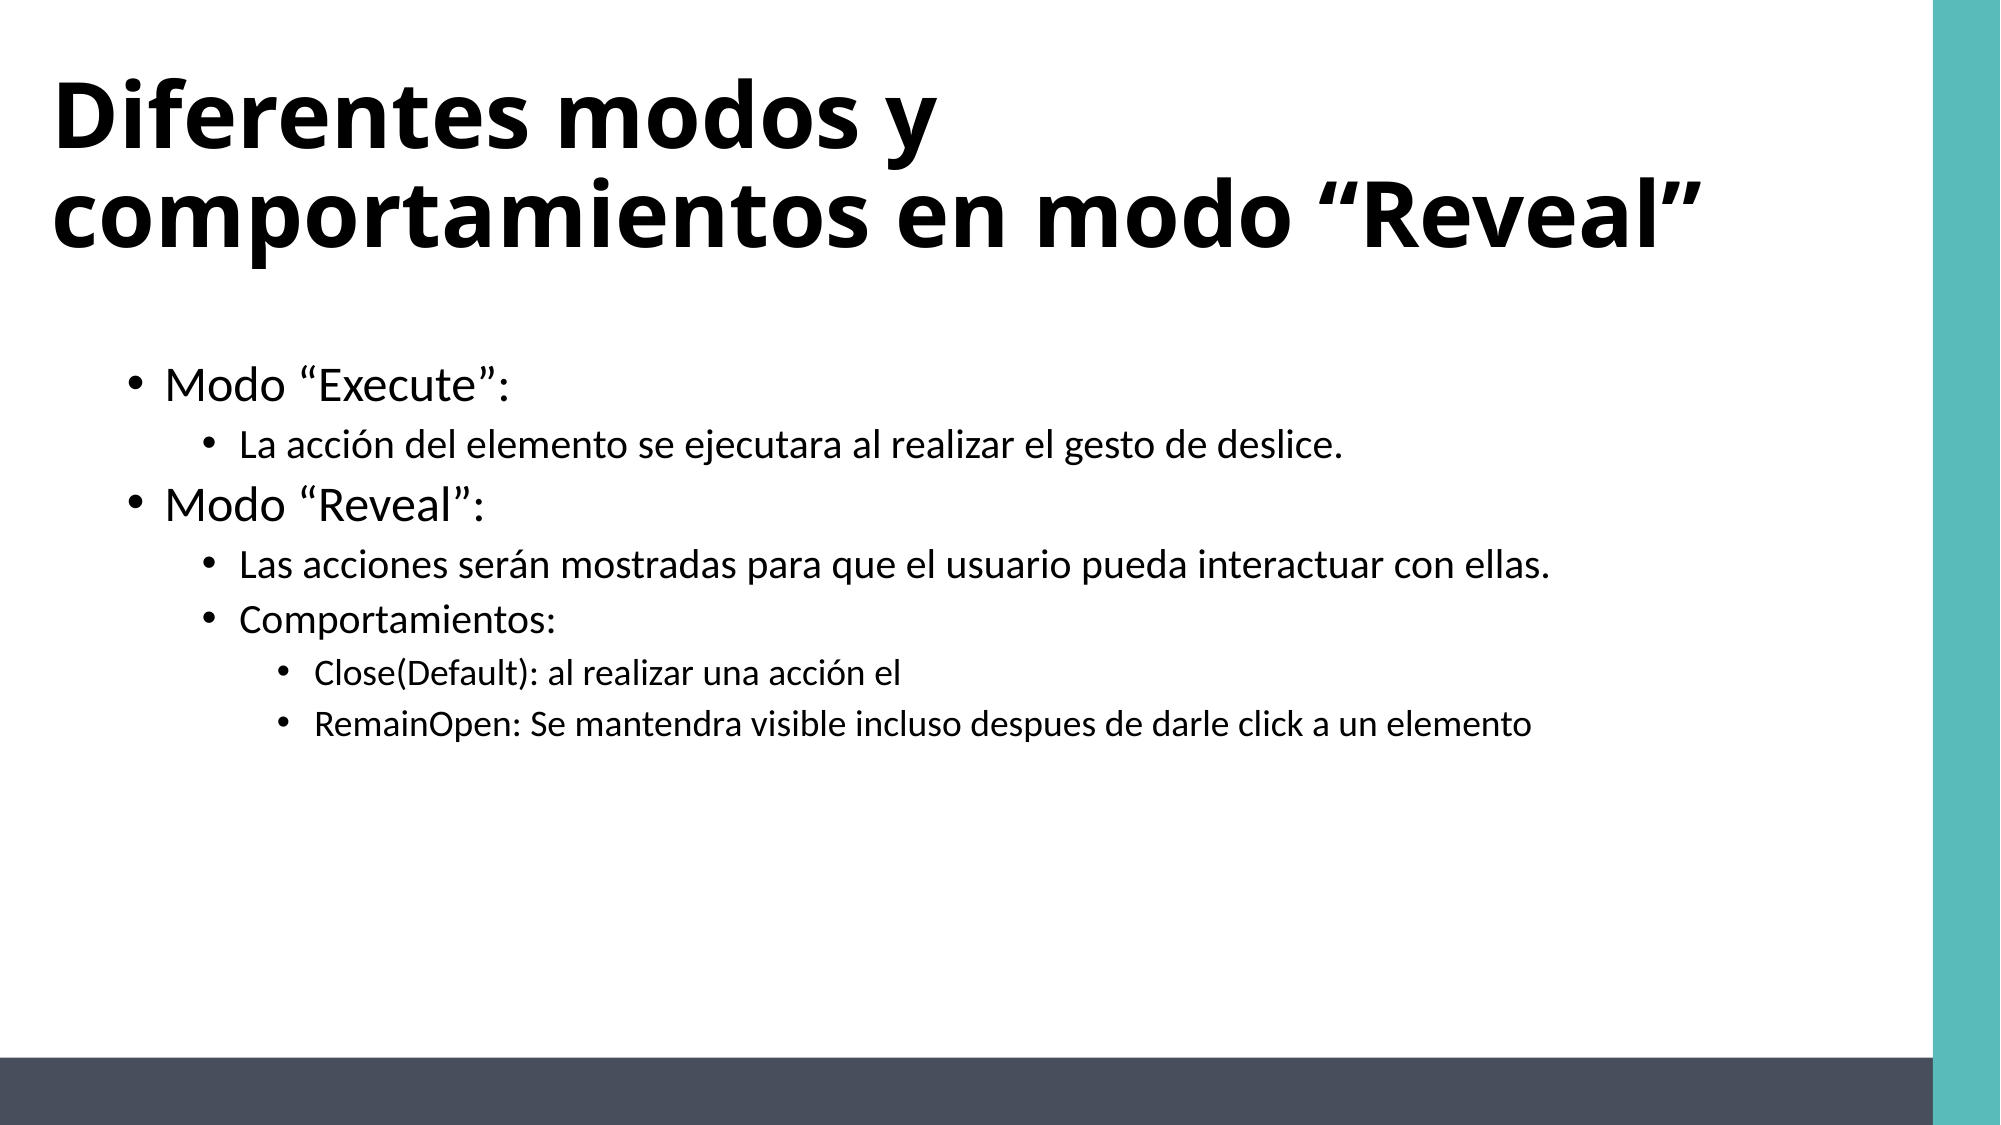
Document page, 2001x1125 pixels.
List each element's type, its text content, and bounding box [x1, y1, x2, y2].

text_box [0, 1056, 1932, 1125]
text_box [1932, 0, 2000, 1125]
list Modo “Execute”: La acción del elemento se ejecutara al realizar el gesto de deslice. Modo “Reveal”: Las acciones serán mostradas para que el usuario pueda interactuar con ellas. Comportamientos: Close(Default): al realizar una acción el RemainOpen: Se mantendra visible incluso despues de darle click a un elemento [36, 350, 1762, 964]
title Diferentes modos y comportamientos en modo “Reveal” [36, 59, 1762, 278]
